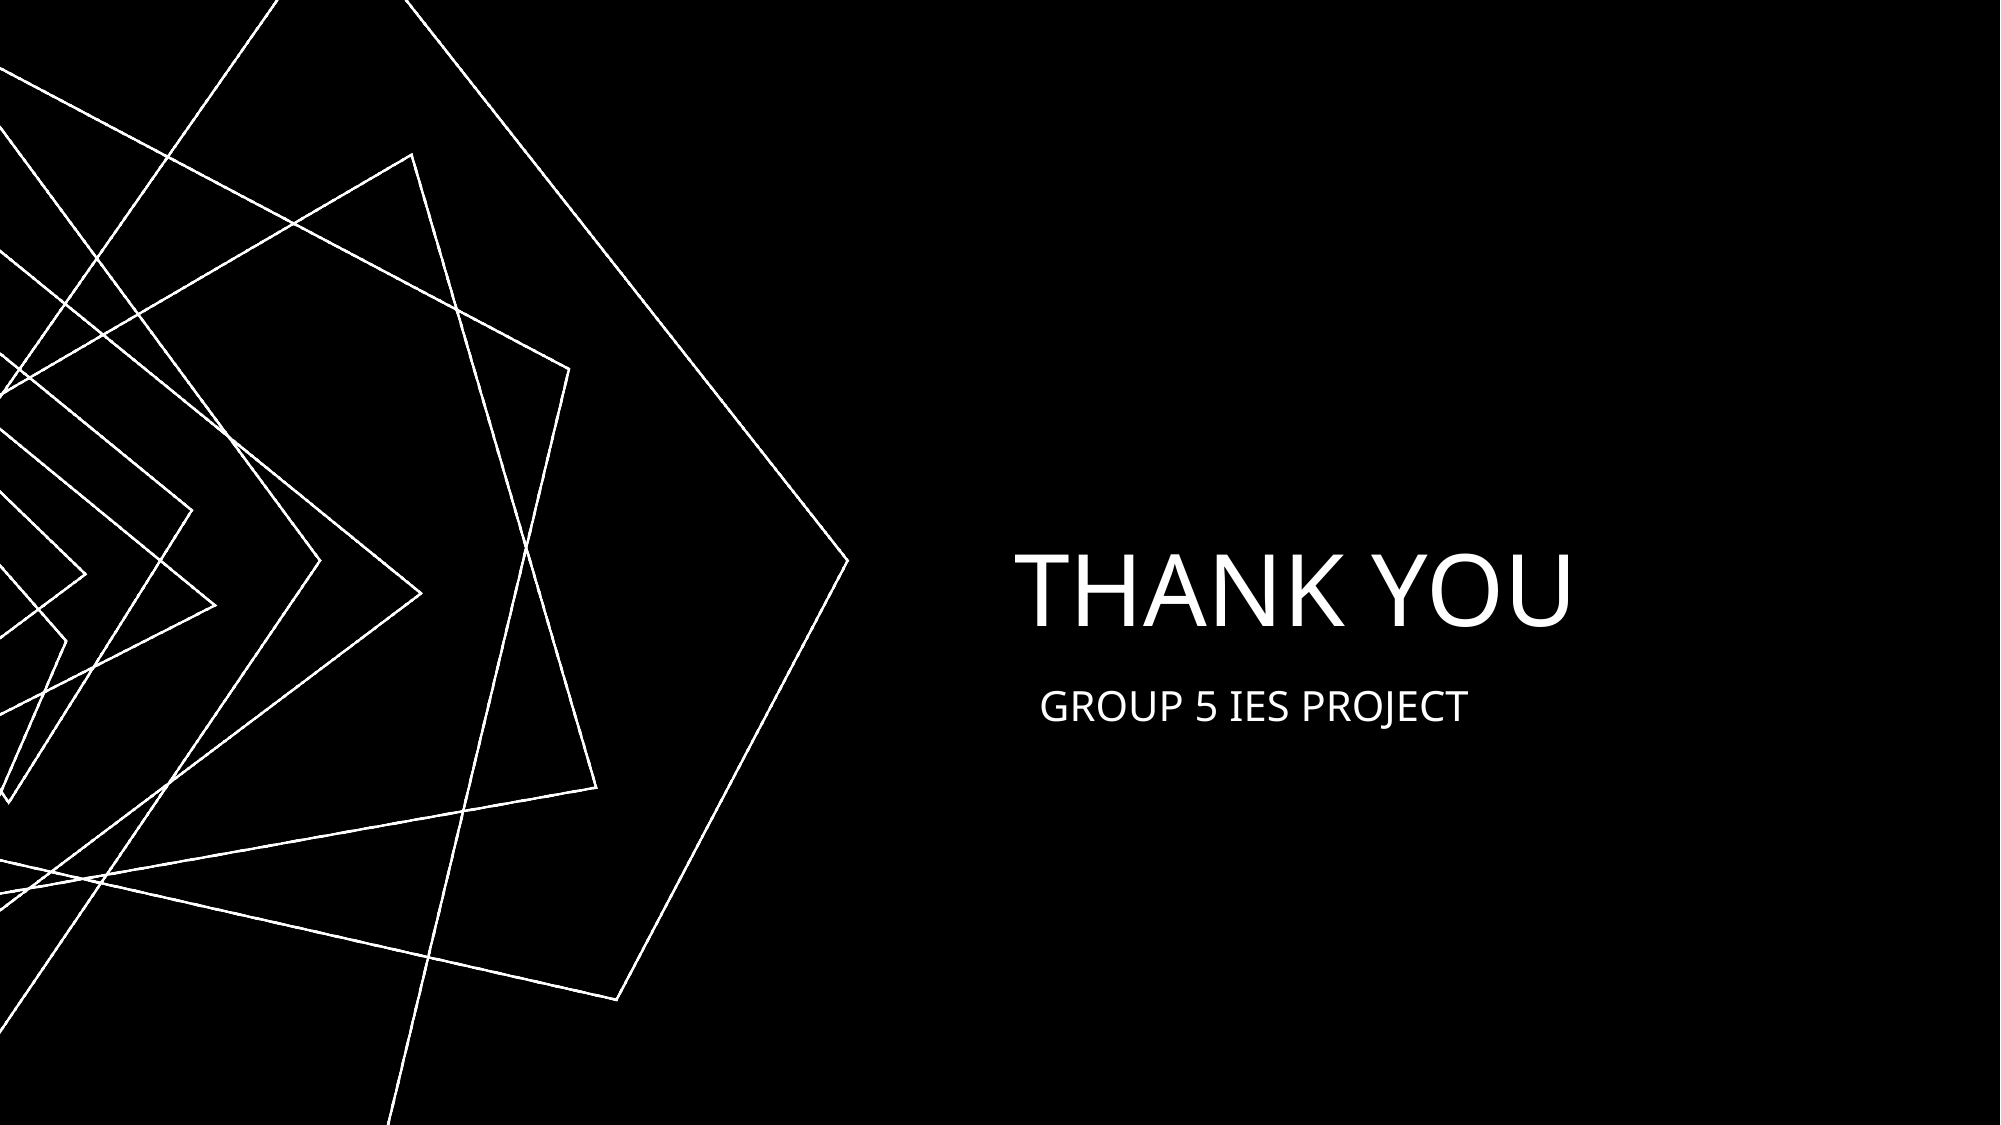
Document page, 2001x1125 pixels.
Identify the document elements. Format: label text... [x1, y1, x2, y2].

title Thank you [999, 61, 1829, 656]
list GROUP 5 IES PROJECT [1024, 677, 1854, 1091]
picture [0, 0, 850, 1125]
